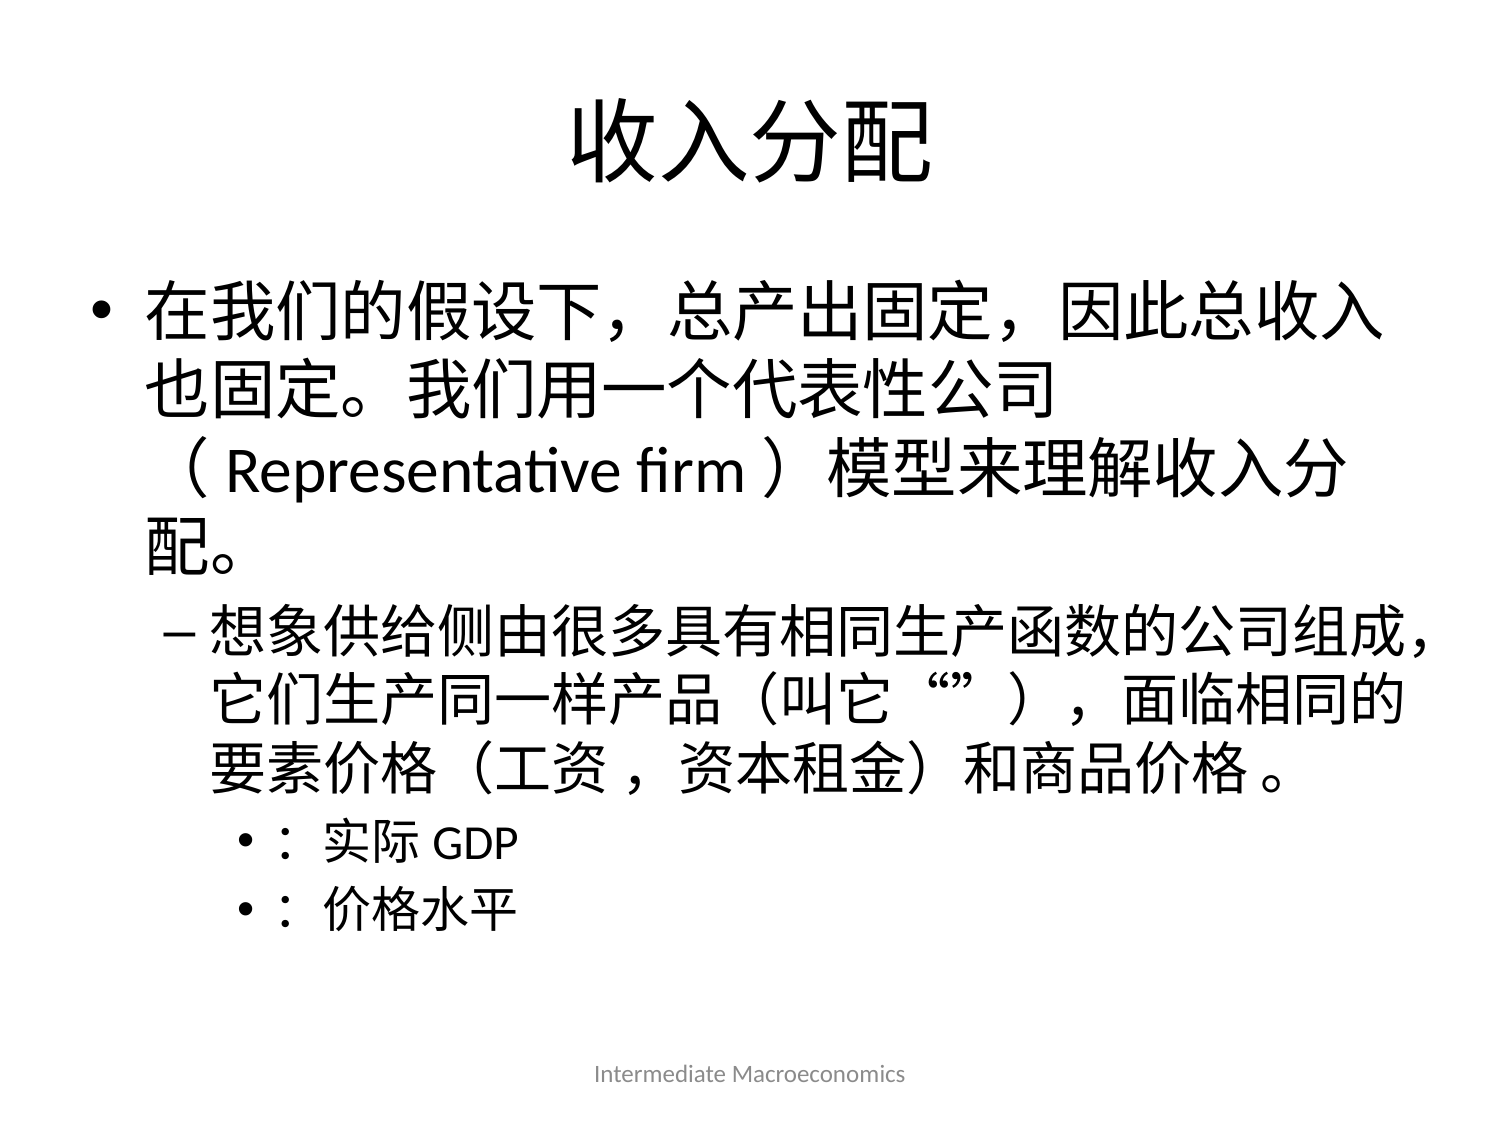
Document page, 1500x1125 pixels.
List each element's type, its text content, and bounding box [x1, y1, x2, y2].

title 收入分配 [75, 45, 1425, 233]
footer Intermediate Macroeconomics [512, 1042, 988, 1103]
